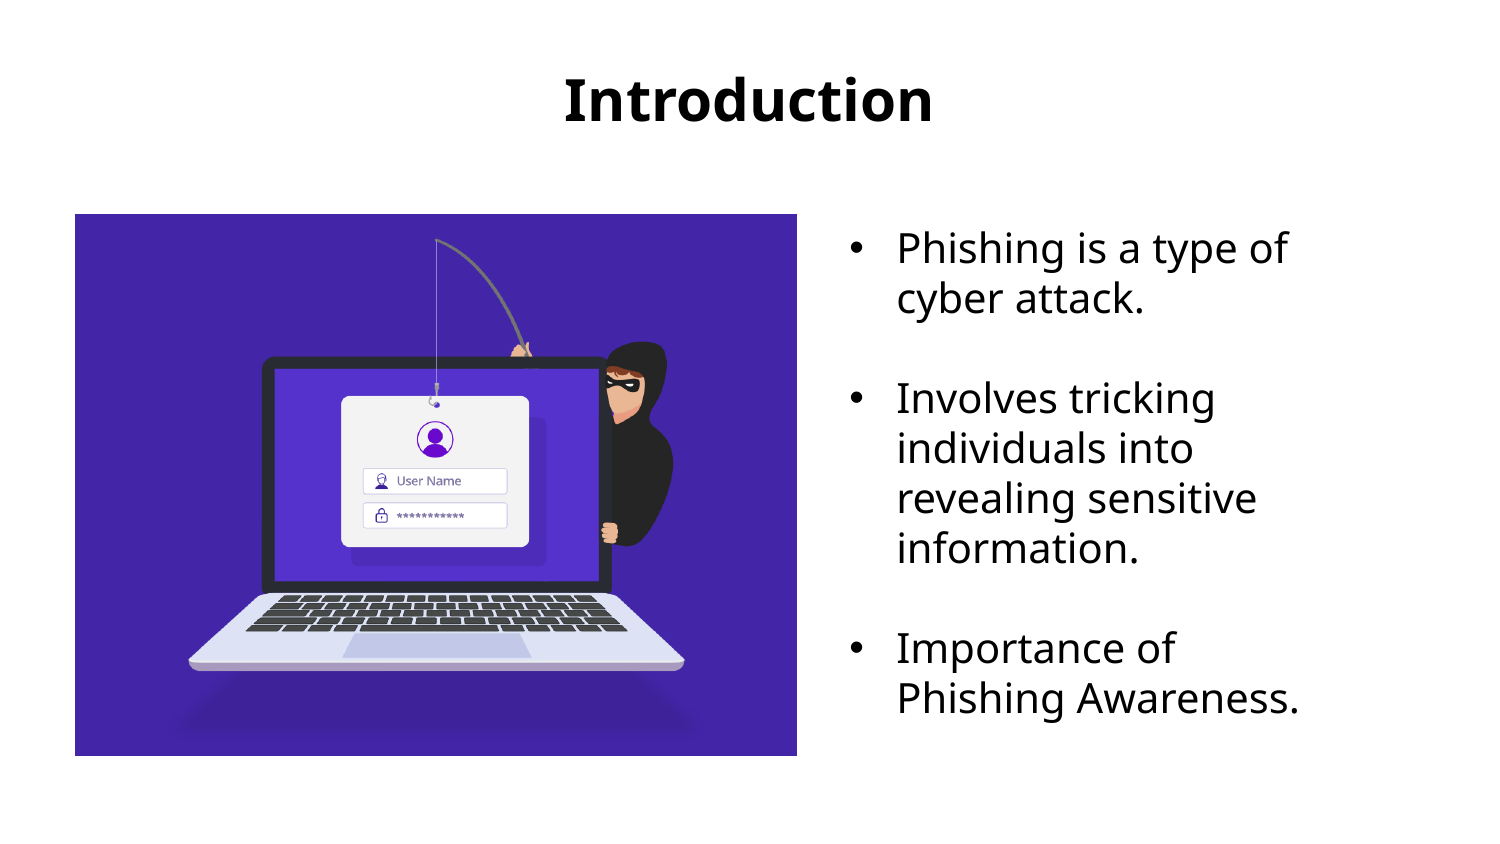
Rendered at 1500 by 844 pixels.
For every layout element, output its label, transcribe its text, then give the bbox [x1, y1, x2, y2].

text_box Phishing is a type of cyber attack. Involves tricking individuals into revealing sensitive information. Importance of Phishing Awareness. [834, 214, 1352, 780]
title Introduction [75, 48, 1425, 142]
picture [74, 214, 797, 756]
